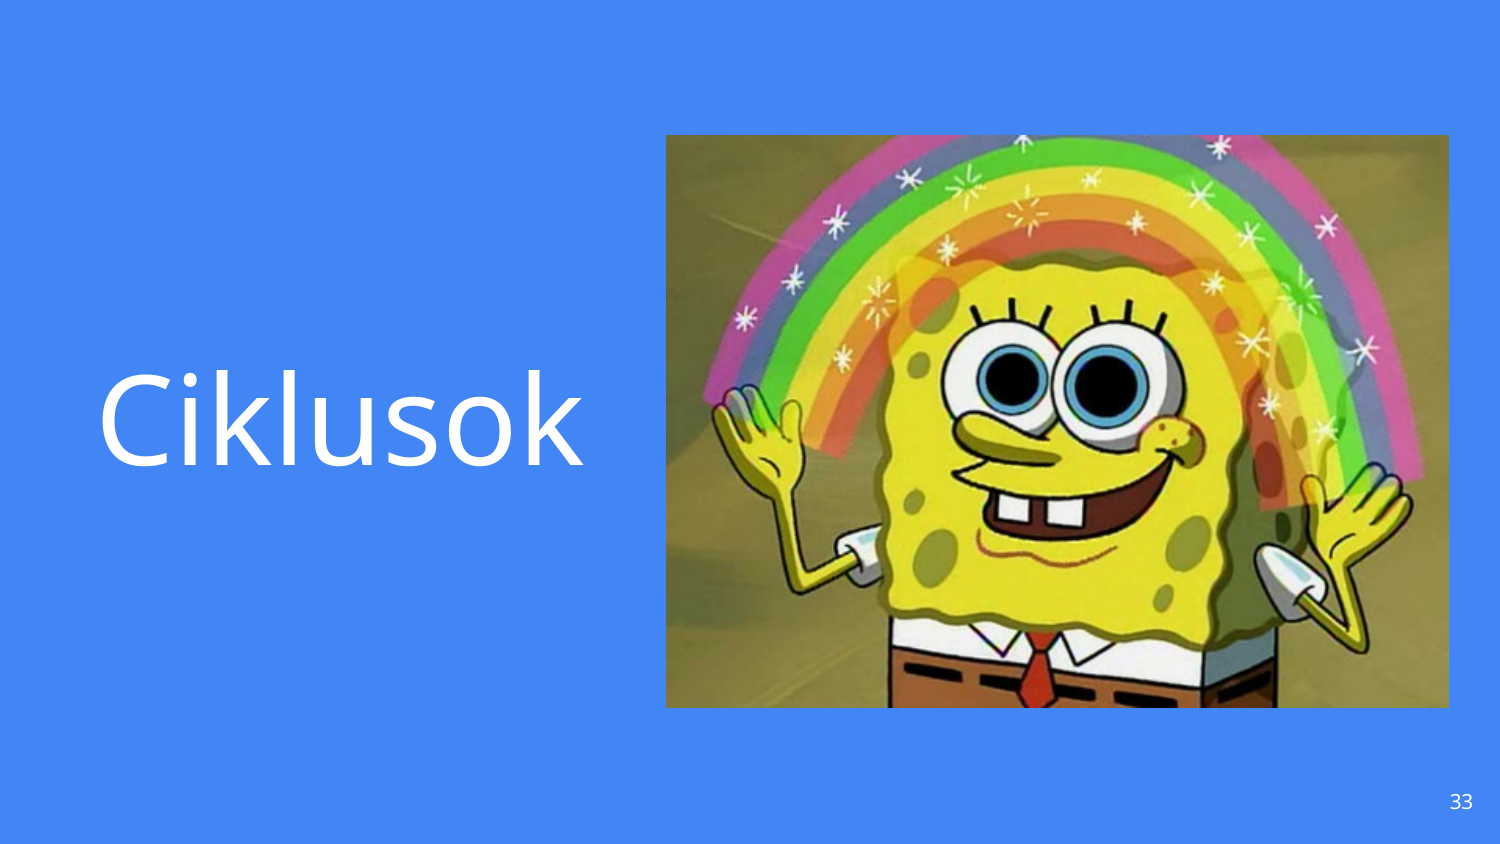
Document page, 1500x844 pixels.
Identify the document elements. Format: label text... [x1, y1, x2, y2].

title Ciklusok [80, 80, 1102, 752]
slide_number ‹#› [1398, 770, 1489, 835]
picture [666, 135, 1449, 708]
